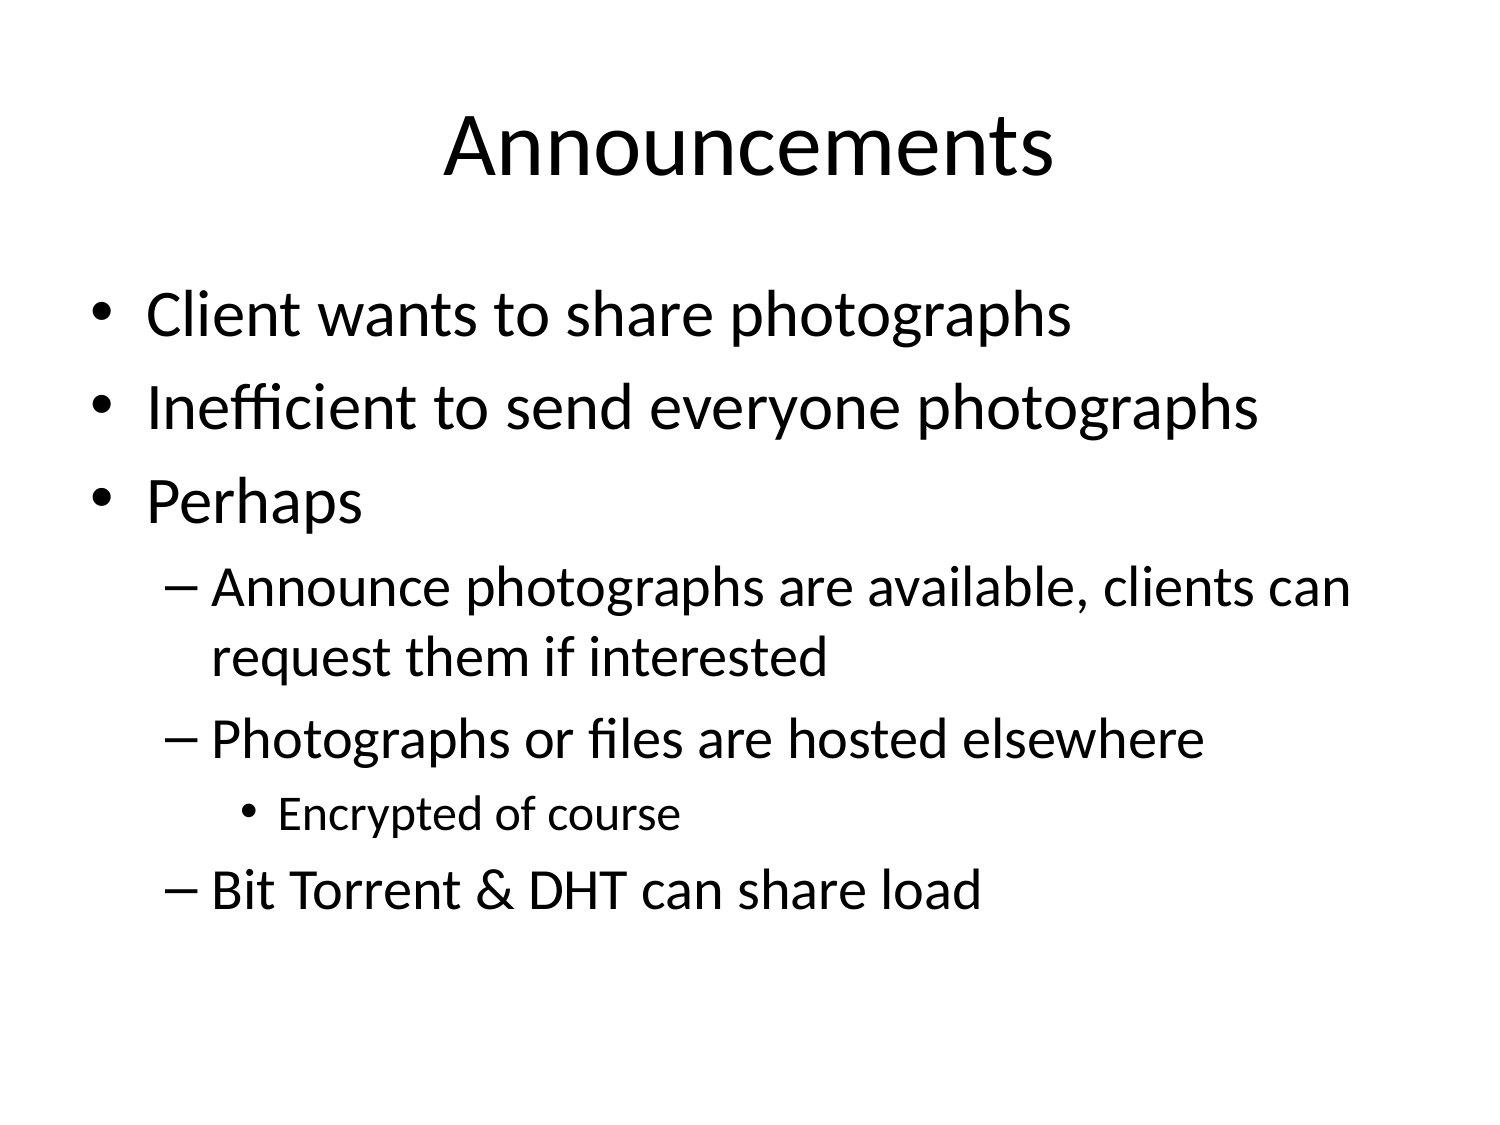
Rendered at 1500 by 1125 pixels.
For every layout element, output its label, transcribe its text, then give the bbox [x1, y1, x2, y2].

list Client wants to share photographs Inefficient to send everyone photographs Perhaps Announce photographs are available, clients can request them if interested Photographs or files are hosted elsewhere Encrypted of course Bit Torrent & DHT can share load [75, 262, 1425, 1005]
title Announcements [75, 45, 1425, 233]
